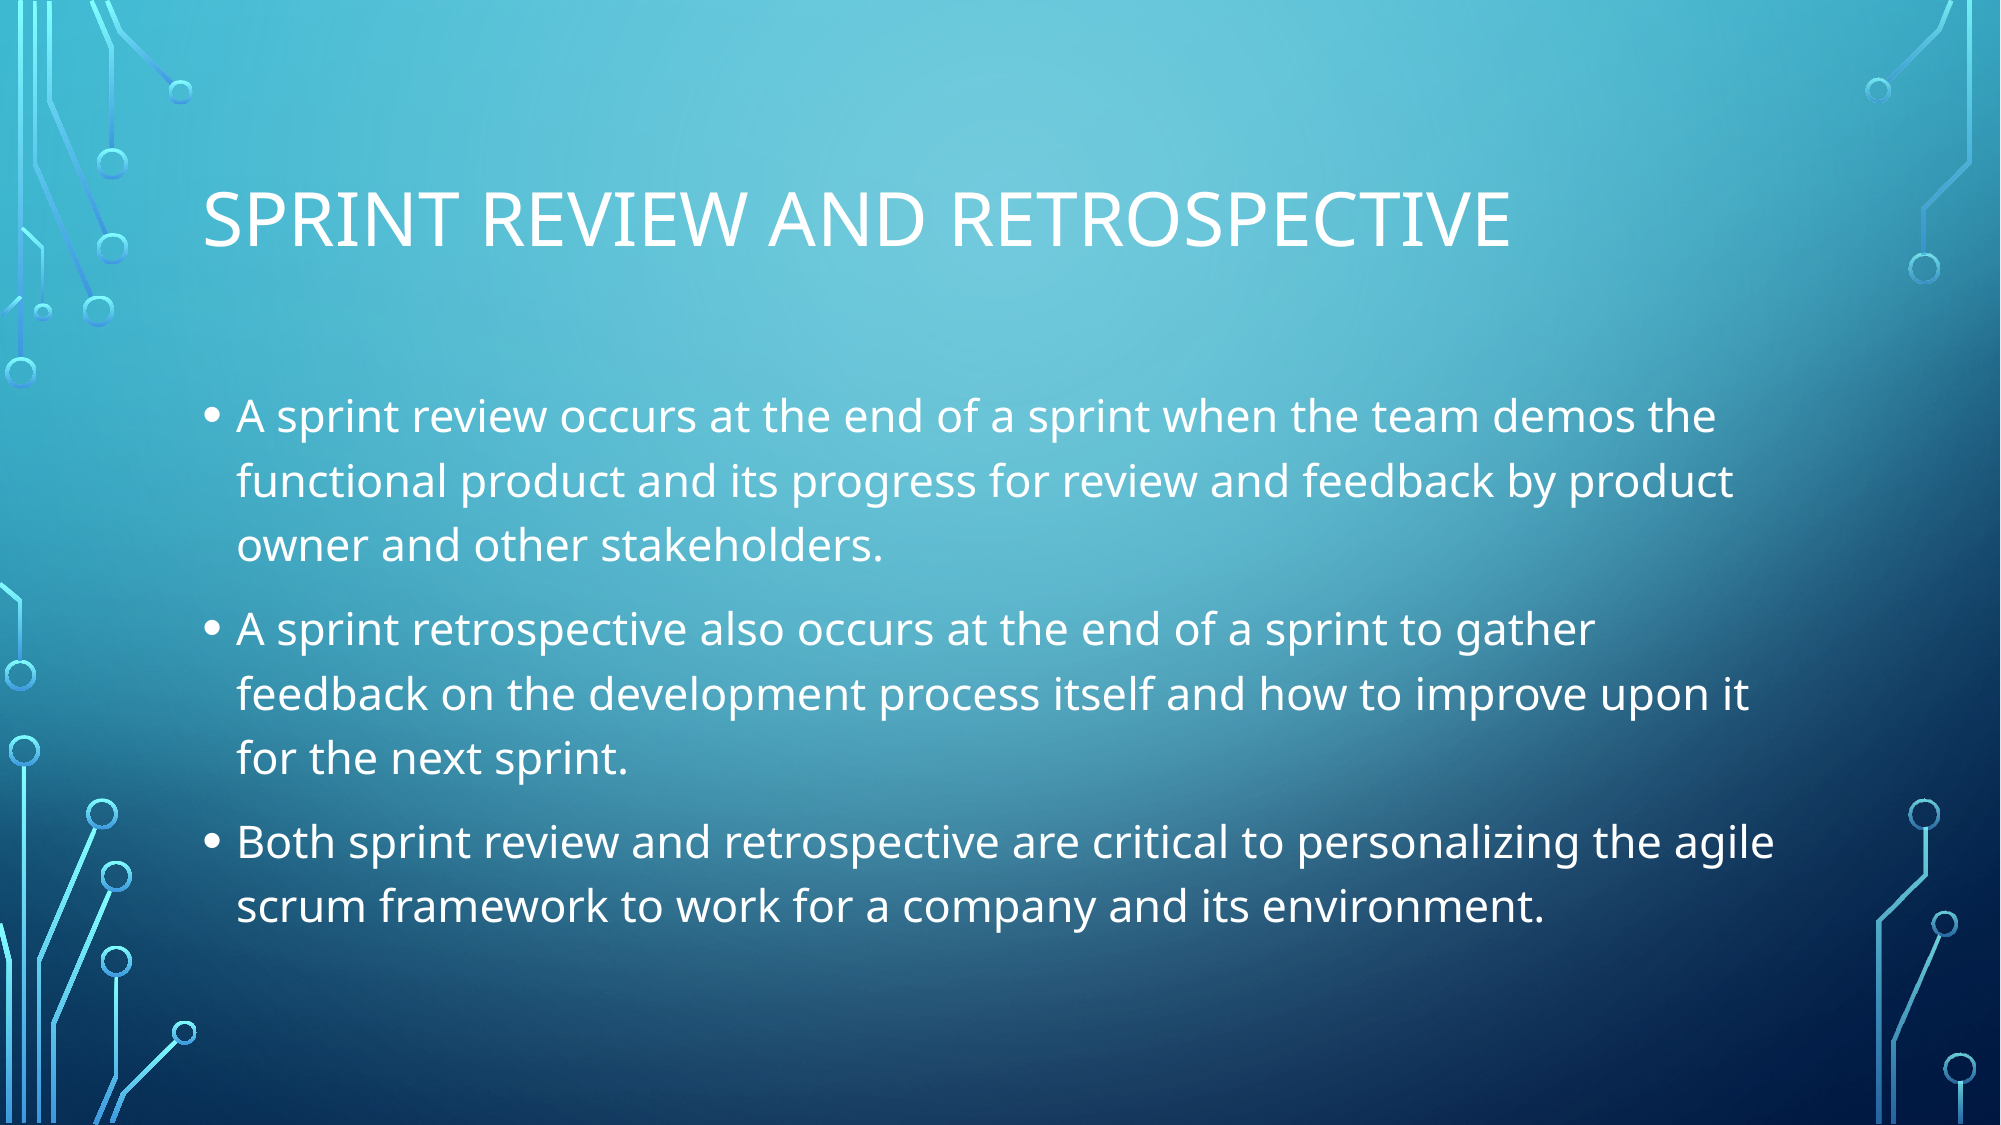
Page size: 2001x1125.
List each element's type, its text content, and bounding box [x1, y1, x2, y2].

list A sprint review occurs at the end of a sprint when the team demos the functional product and its progress for review and feedback by product owner and other stakeholders. A sprint retrospective also occurs at the end of a sprint to gather feedback on the development process itself and how to improve upon it for the next sprint. Both sprint review and retrospective are critical to personalizing the agile scrum framework to work for a company and its environment. [187, 369, 1813, 950]
title Sprint review and retrospective [187, 101, 1813, 344]
